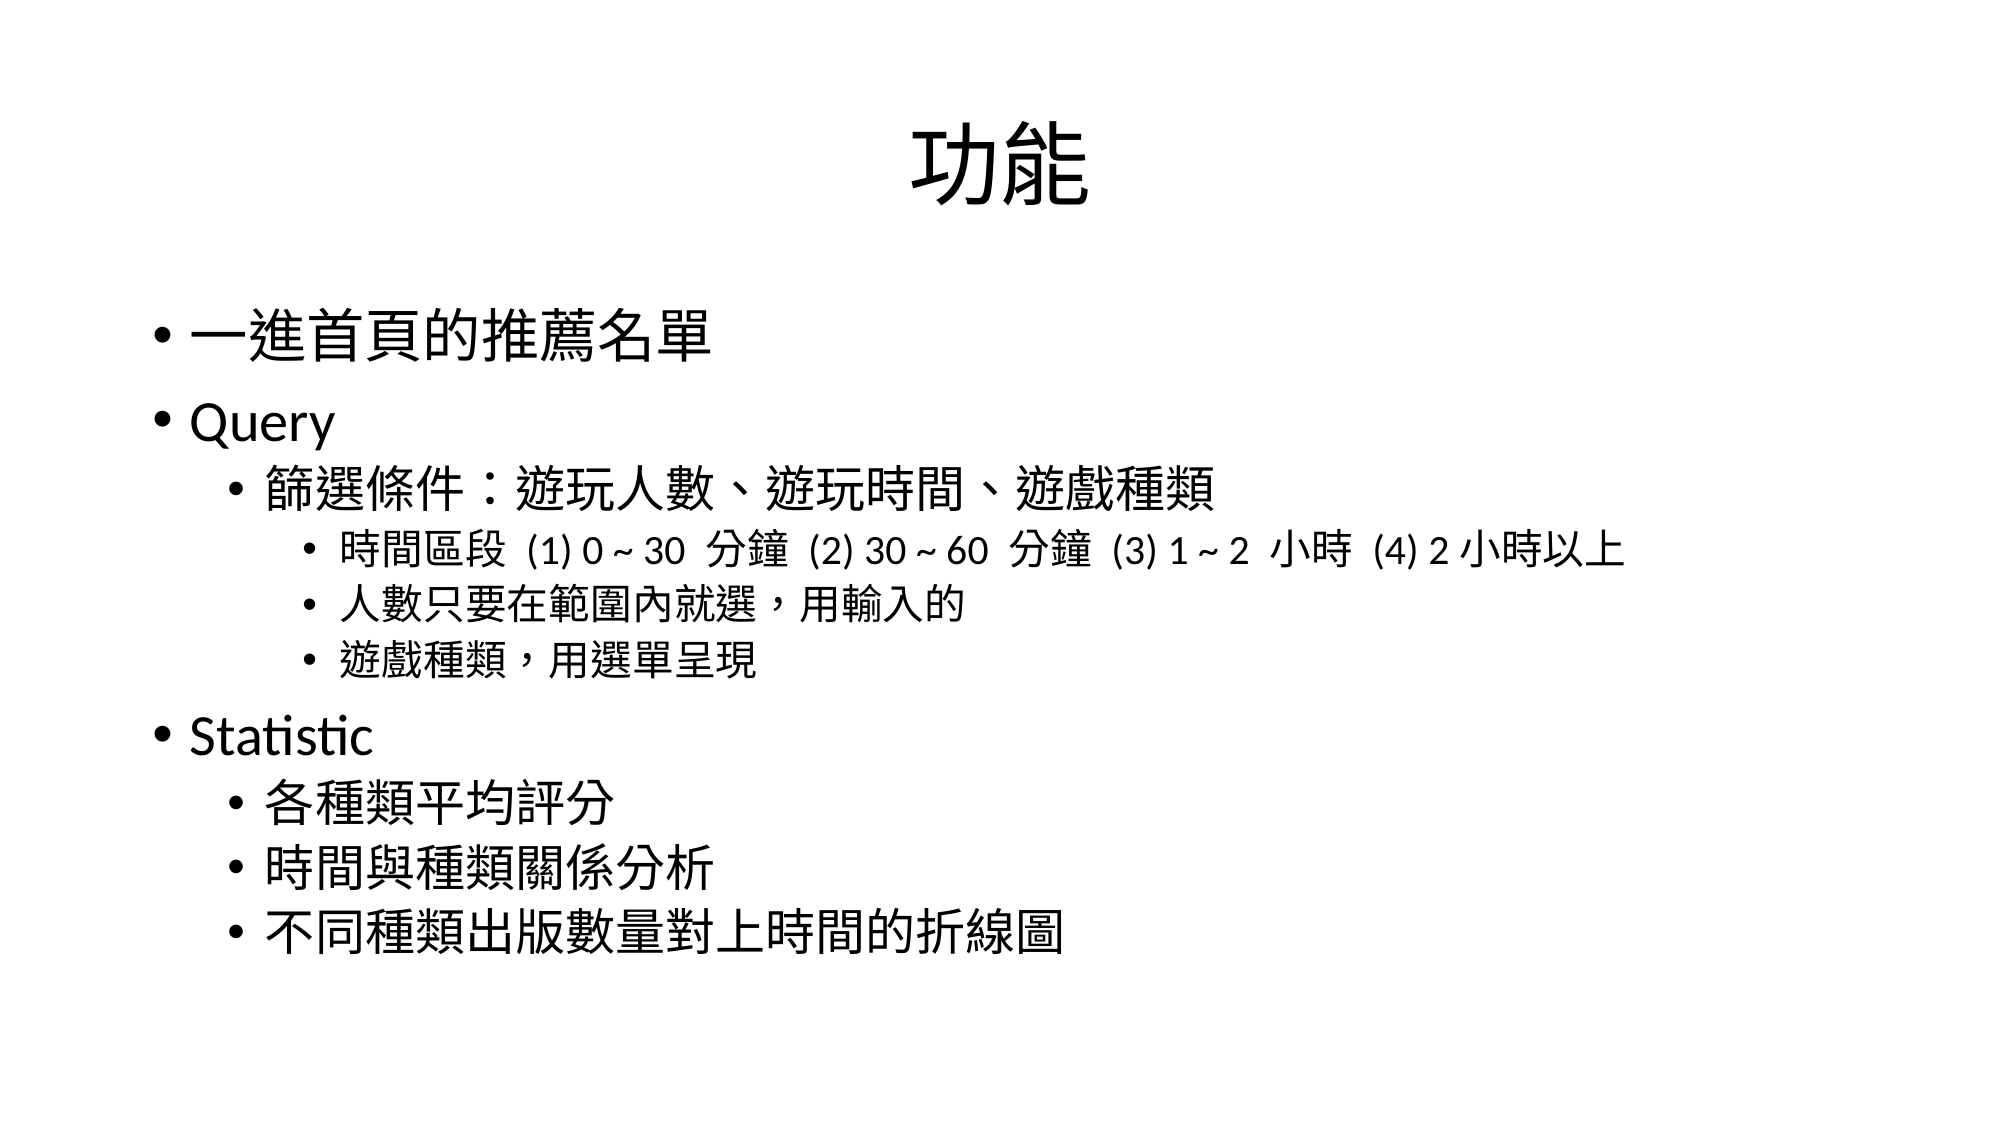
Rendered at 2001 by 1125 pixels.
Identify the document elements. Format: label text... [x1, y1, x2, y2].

list 一進首頁的推薦名單 Query 篩選條件：遊玩人數、遊玩時間、遊戲種類 時間區段 (1) 0 ~ 30 分鐘 (2) 30 ~ 60 分鐘 (3) 1 ~ 2 小時 (4) 2小時以上 人數只要在範圍內就選，用輸入的 遊戲種類，用選單呈現 Statistic 各種類平均評分 時間與種類關係分析 不同種類出版數量對上時間的折線圖 [137, 299, 1863, 1014]
title 功能 [137, 59, 1863, 278]
